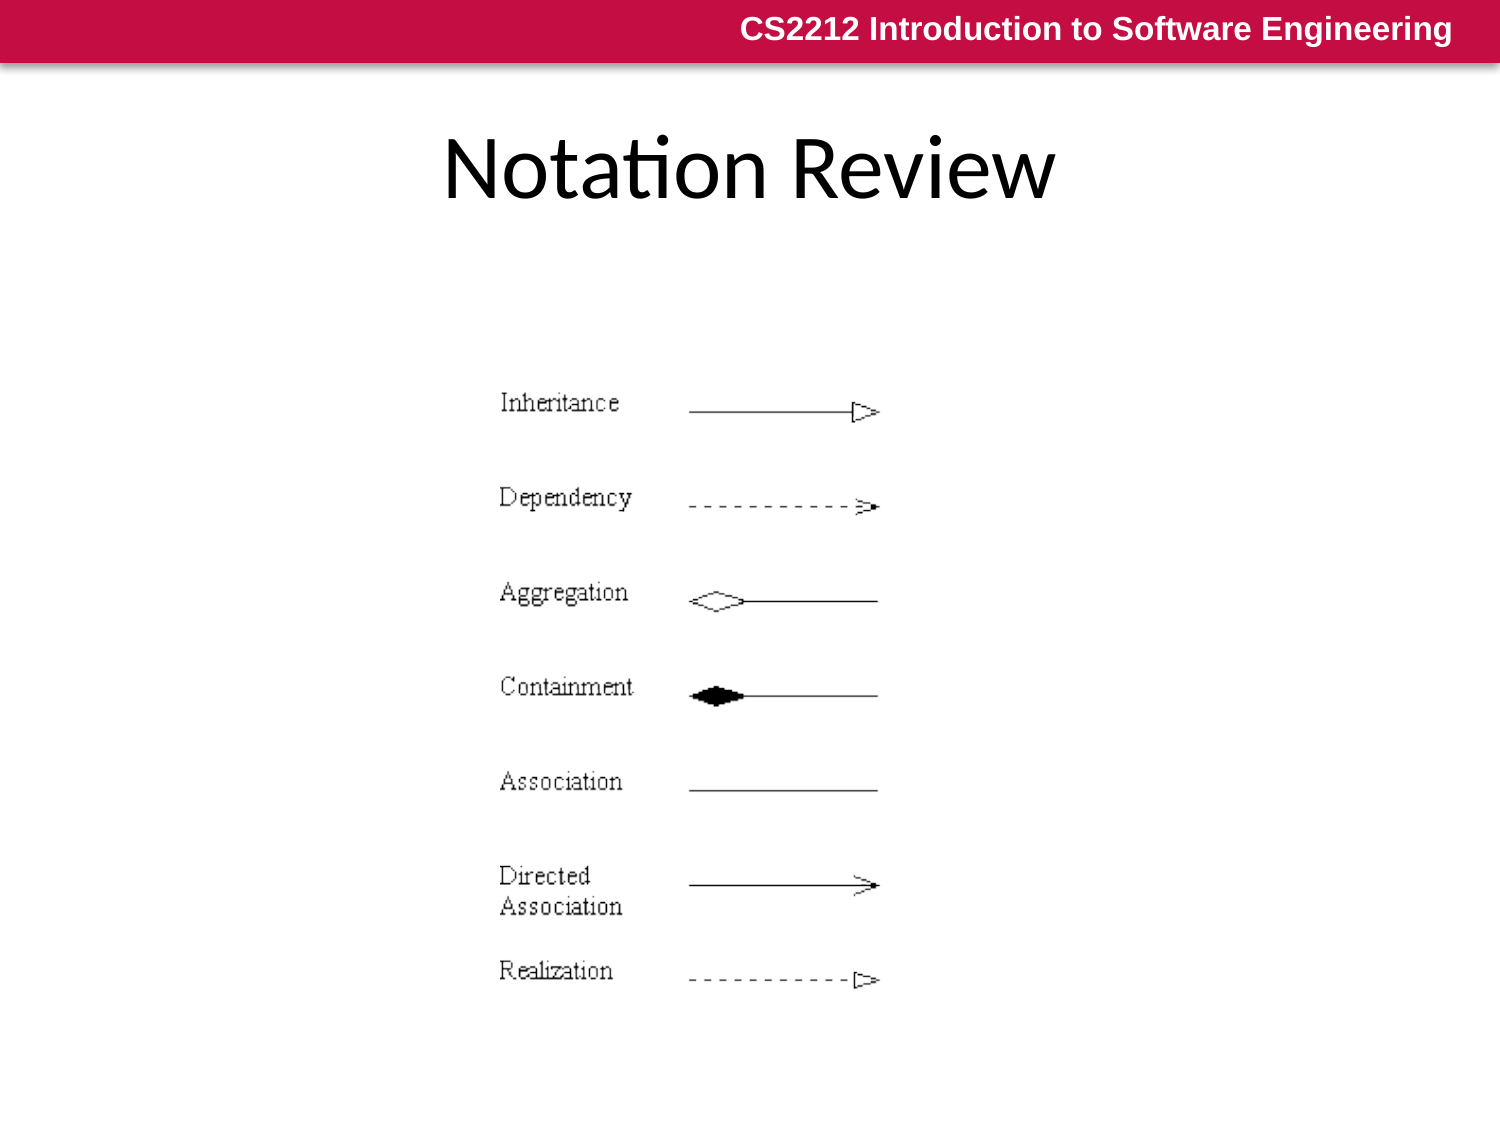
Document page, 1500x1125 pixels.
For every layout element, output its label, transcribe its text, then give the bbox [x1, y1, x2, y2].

picture [499, 387, 888, 991]
title Notation Review [112, 99, 1388, 288]
picture [0, 0, 1500, 63]
